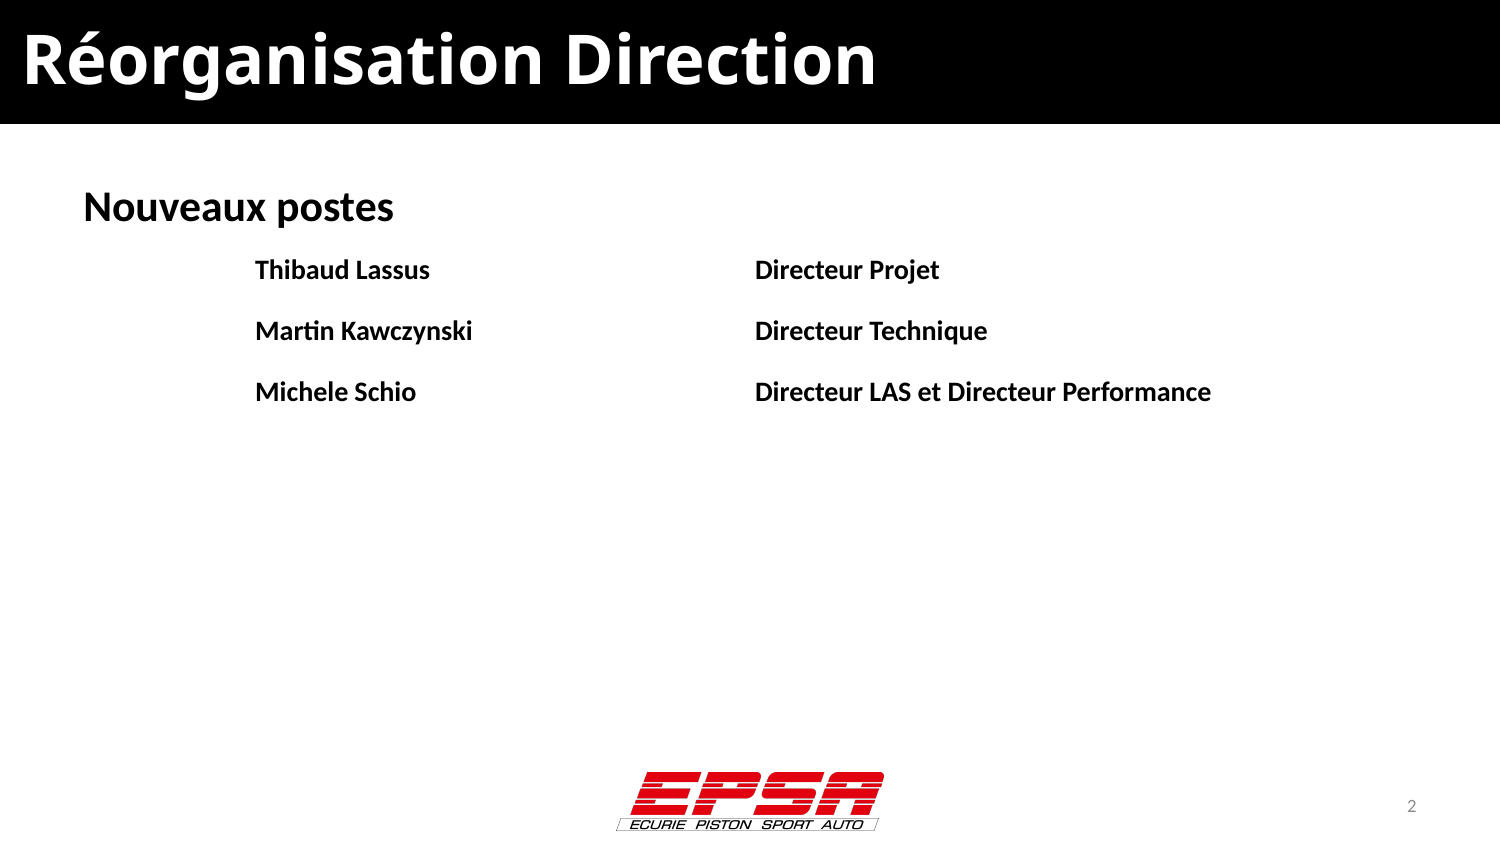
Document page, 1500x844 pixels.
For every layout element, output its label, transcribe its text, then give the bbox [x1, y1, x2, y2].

slide_number 2 [1094, 782, 1432, 827]
table_cell Martin Kawczynski [240, 312, 740, 373]
table_header Directeur Projet [740, 251, 1240, 312]
picture [616, 772, 884, 831]
table_cell Directeur LAS et Directeur Performance [740, 373, 1240, 434]
title Réorganisation Direction [6, 13, 1475, 111]
list Nouveaux postes [68, 175, 1432, 712]
table_header Thibaud Lassus [240, 251, 740, 312]
table_cell Michele Schio [240, 373, 740, 434]
table_cell Directeur Technique [740, 312, 1240, 373]
